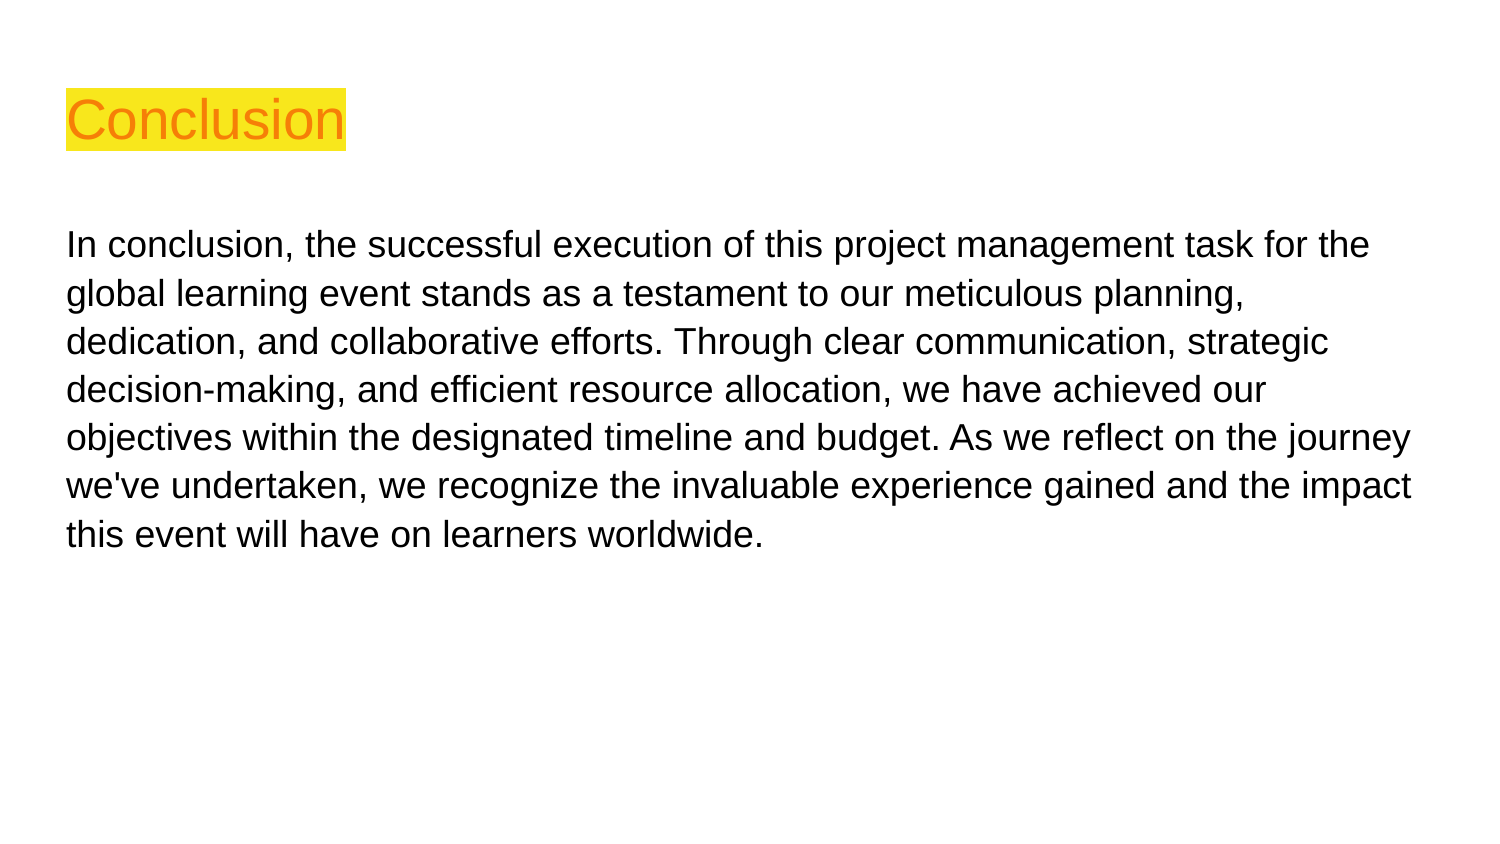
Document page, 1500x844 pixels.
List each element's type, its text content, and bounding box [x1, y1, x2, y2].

title Conclusion [51, 72, 1449, 167]
list In conclusion, the successful execution of this project management task for the global learning event stands as a testament to our meticulous planning, dedication, and collaborative efforts. Through clear communication, strategic decision-making, and efficient resource allocation, we have achieved our objectives within the designated timeline and budget. As we reflect on the journey we've undertaken, we recognize the invaluable experience gained and the impact this event will have on learners worldwide. [51, 202, 1449, 750]
